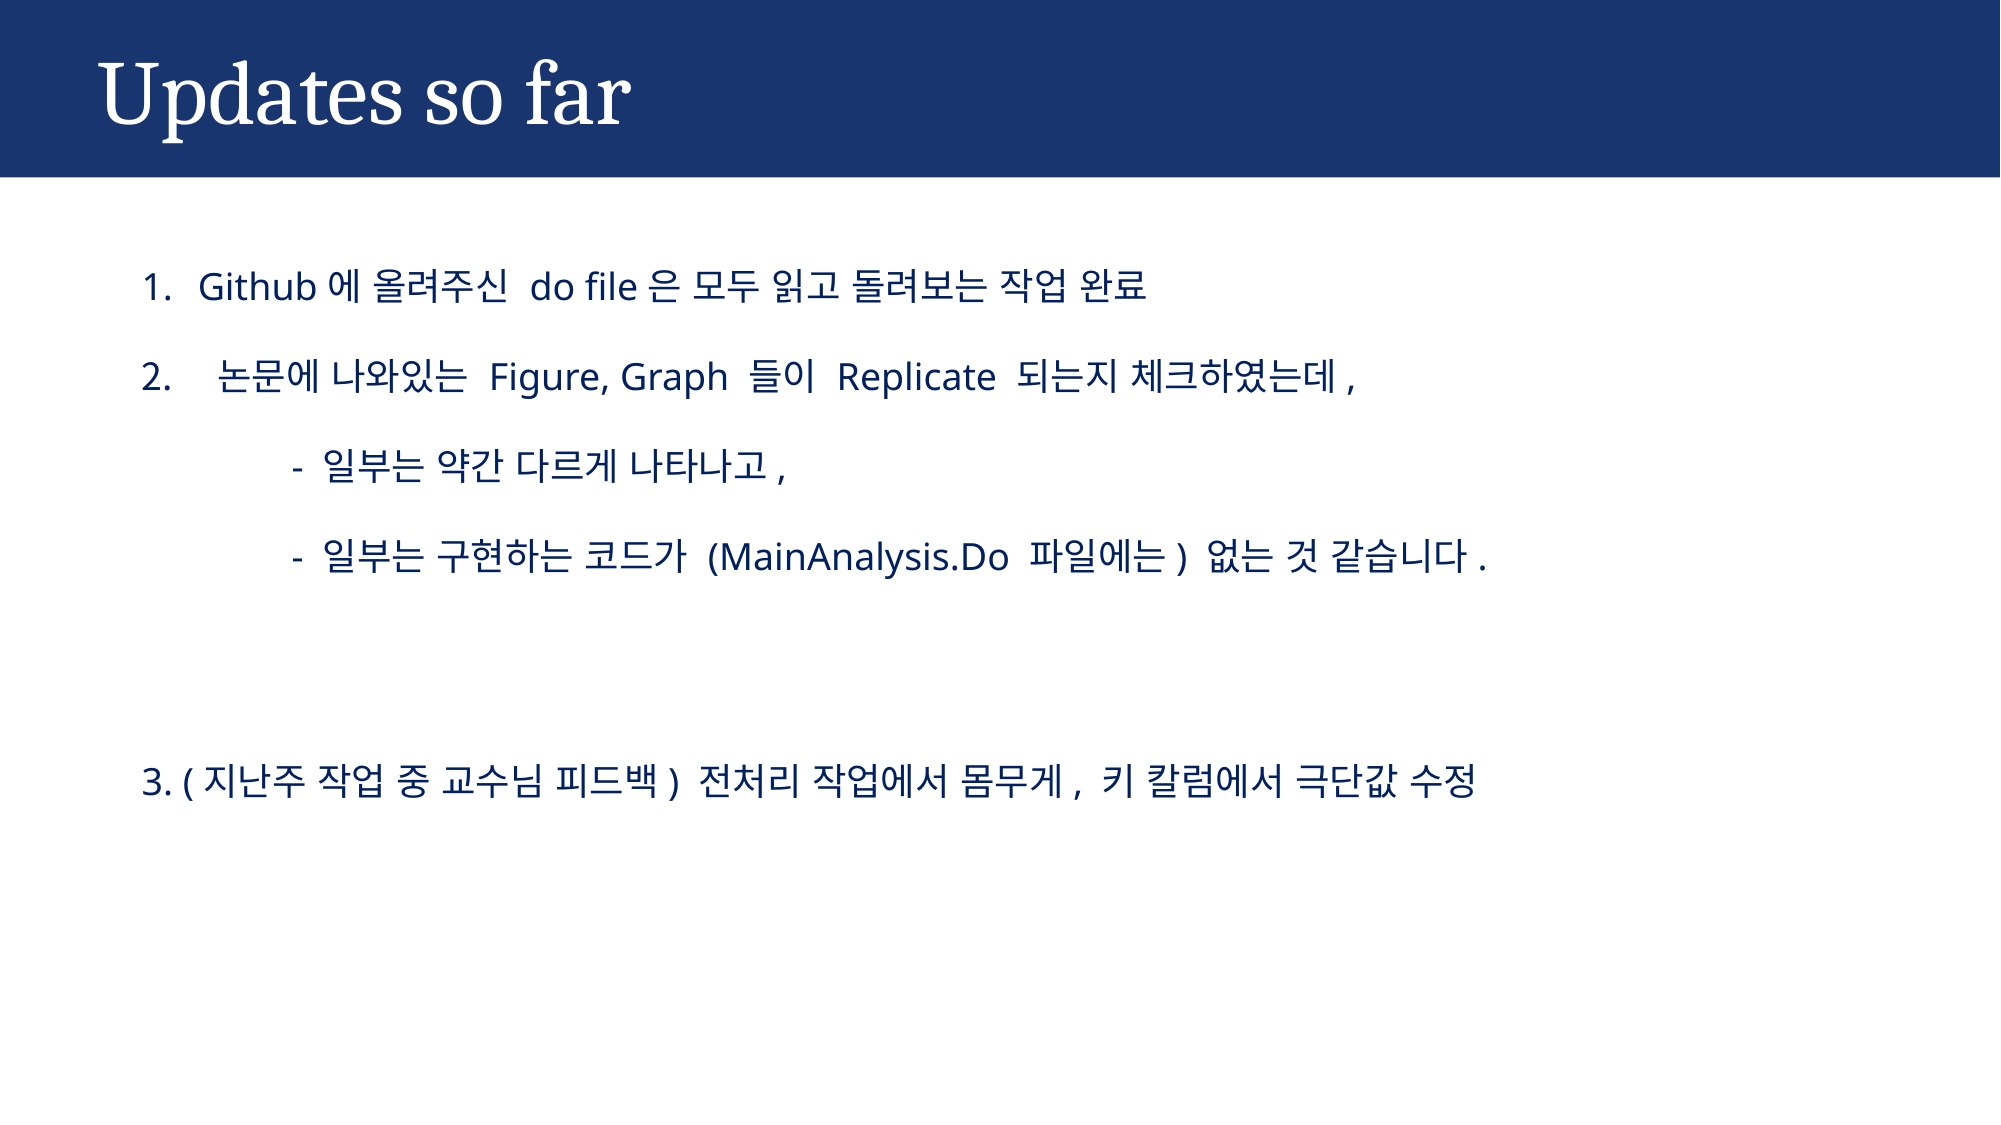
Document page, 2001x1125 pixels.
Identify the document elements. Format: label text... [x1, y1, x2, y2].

text_box Github에 올려주신 do file은 모두 읽고 돌려보는 작업 완료 논문에 나와있는 Figure, Graph 들이 Replicate 되는지 체크하였는데, - 일부는 약간 다르게 나타나고, - 일부는 구현하는 코드가 (MainAnalysis.Do 파일에는) 없는 것 같습니다. 3. (지난주 작업 중 교수님 피드백) 전처리 작업에서 몸무게, 키 칼럼에서 극단값 수정 [126, 255, 1503, 901]
text_box Updates so far [82, 25, 1938, 151]
text_box [0, 0, 2000, 178]
